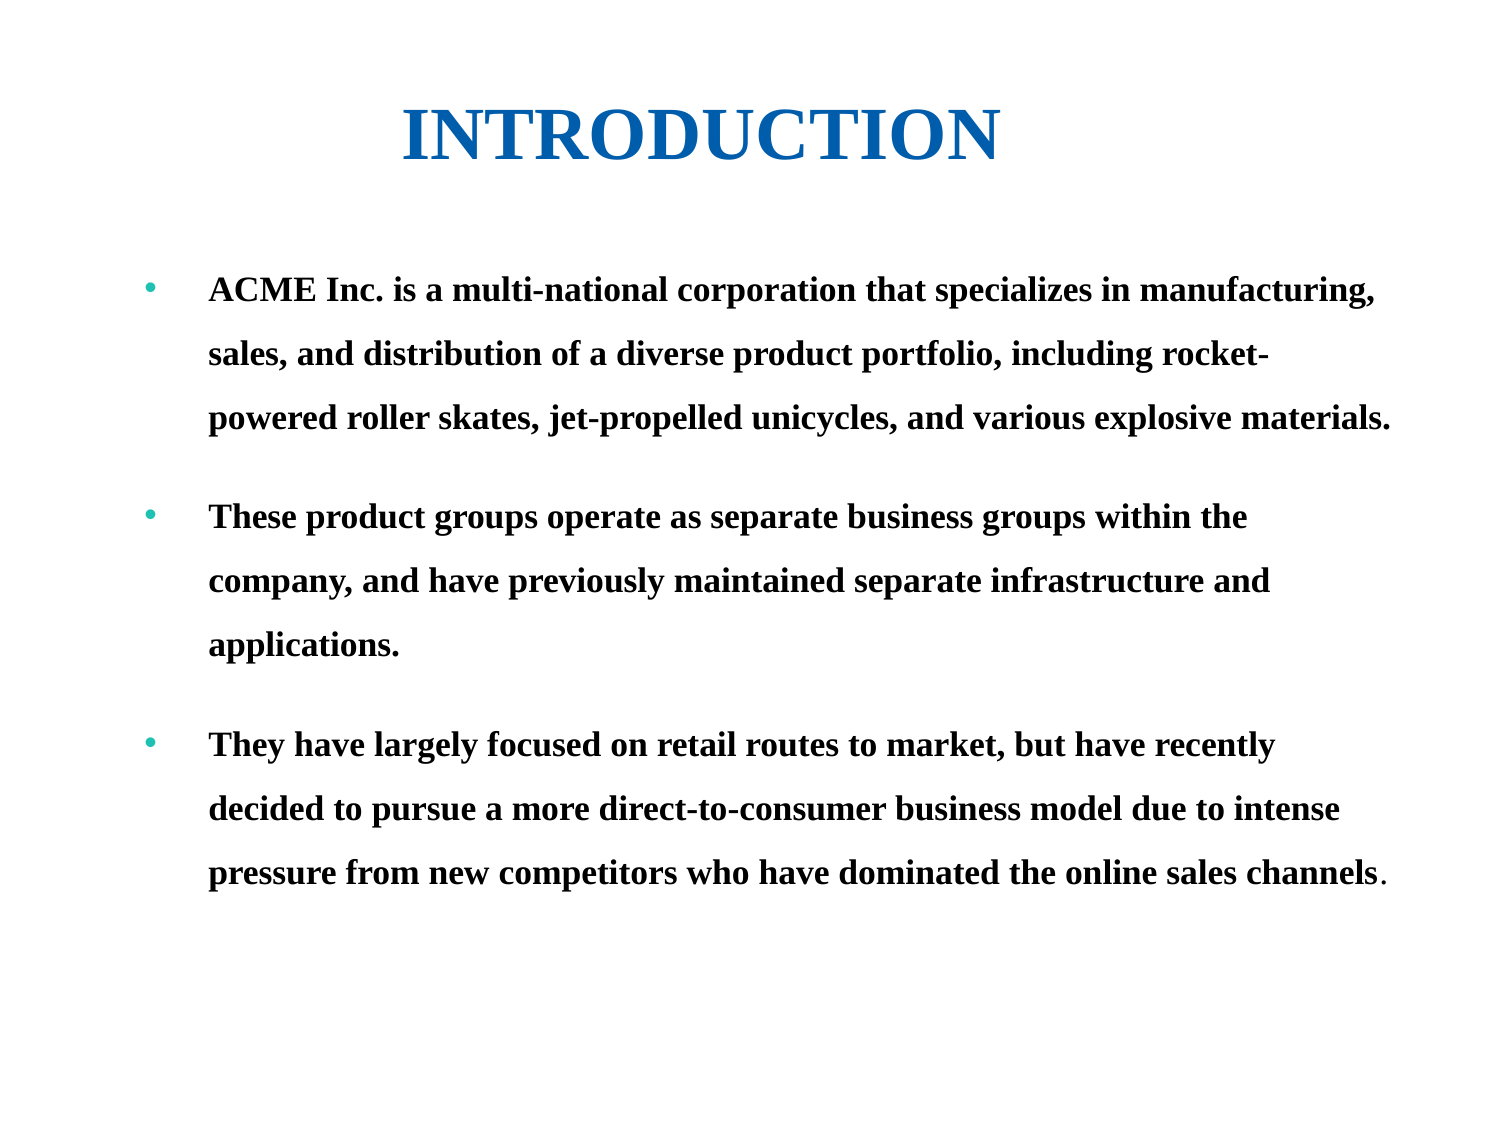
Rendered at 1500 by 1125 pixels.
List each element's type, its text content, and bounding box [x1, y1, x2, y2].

list ACME Inc. is a multi-national corporation that specializes in manufacturing, sales, and distribution of a diverse product portfolio, including rocket-powered roller skates, jet-propelled unicycles, and various explosive materials. These product groups operate as separate business groups within the company, and have previously maintained separate infrastructure and applications. They have largely focused on retail routes to market, but have recently decided to pursue a more direct-to-consumer business model due to intense pressure from new competitors who have dominated the online sales channels. [116, 236, 1411, 1032]
title INTRODUCTION [116, 59, 1411, 211]
